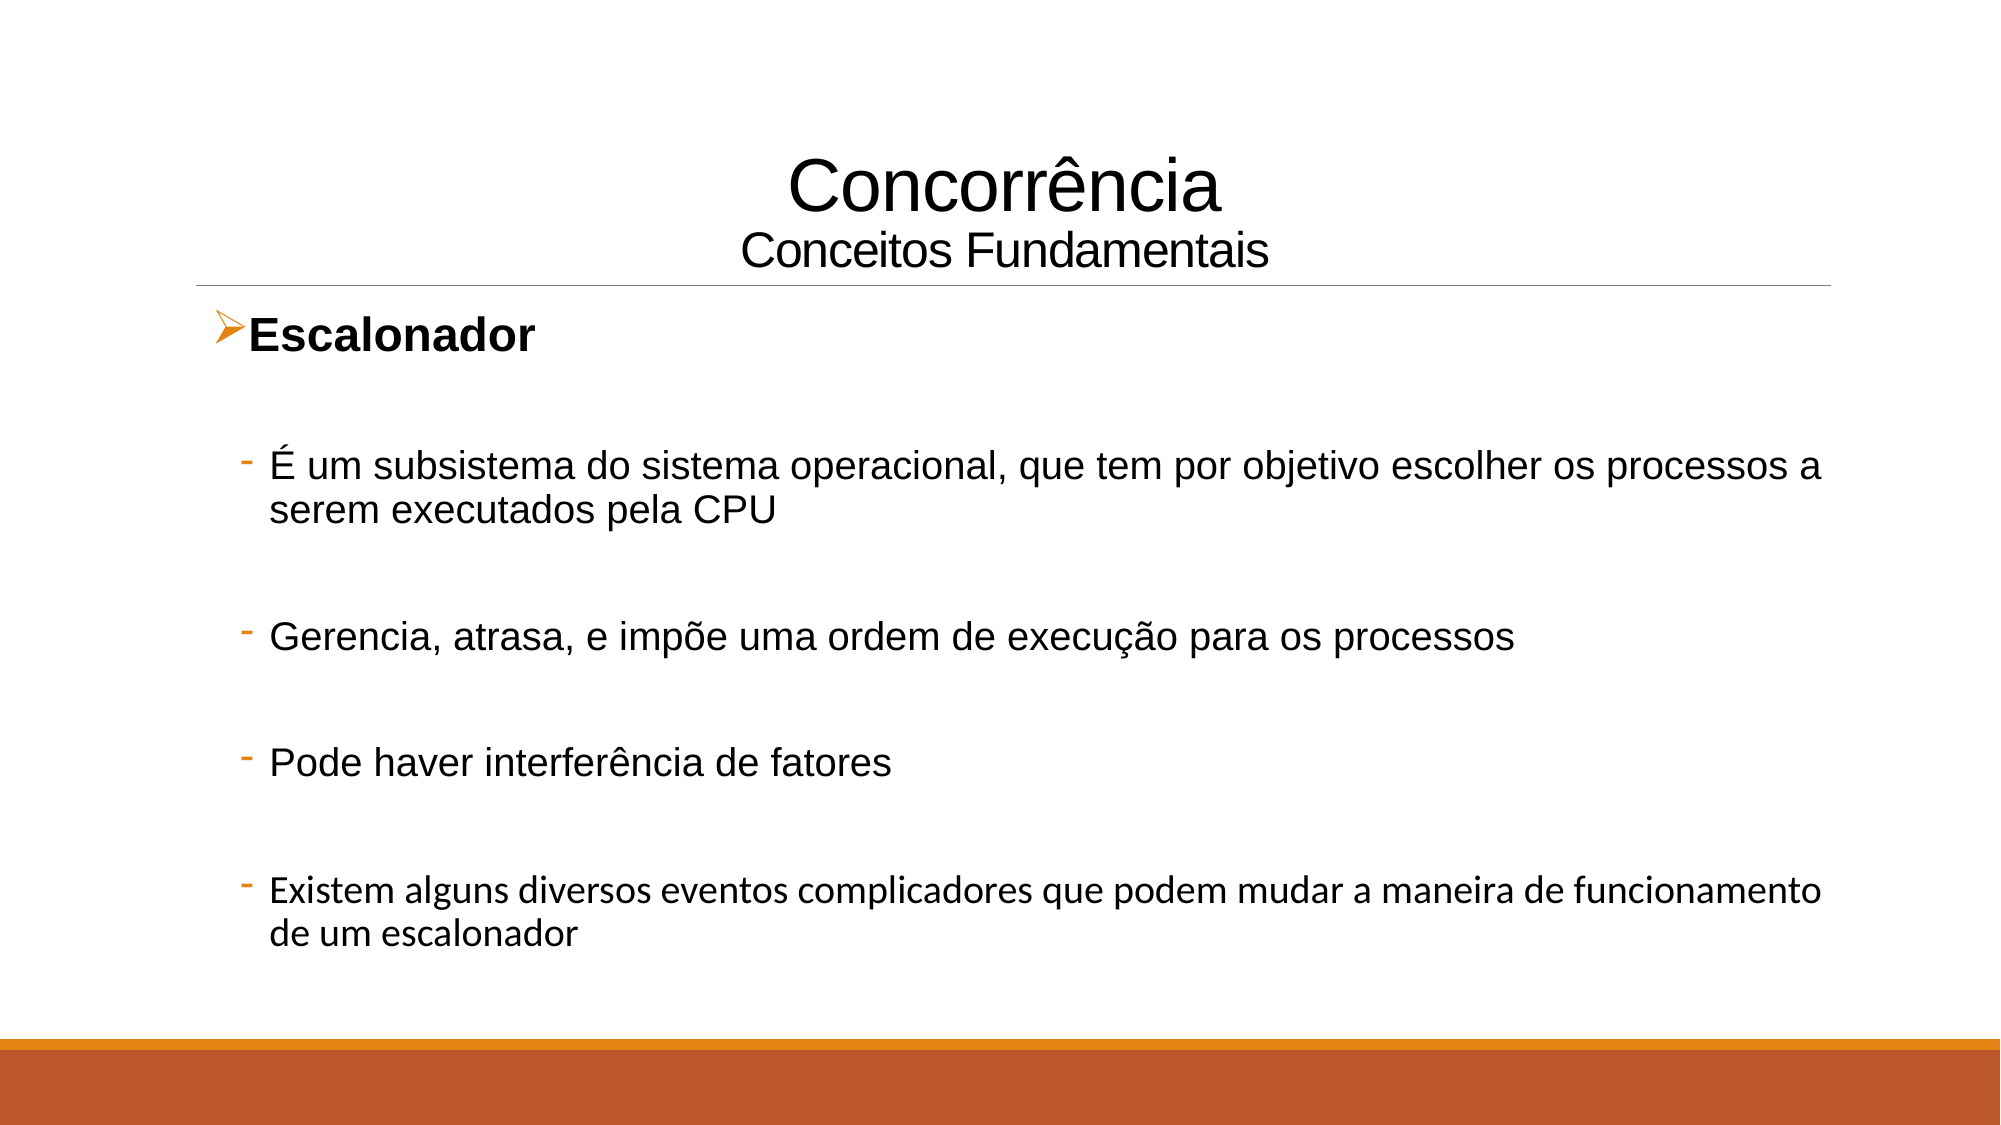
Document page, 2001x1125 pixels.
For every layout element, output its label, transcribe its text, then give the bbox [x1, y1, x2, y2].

title Concorrência Conceitos Fundamentais [180, 47, 1830, 285]
list Escalonador É um subsistema do sistema operacional, que tem por objetivo escolher os processos a serem executados pela CPU Gerencia, atrasa, e impõe uma ordem de execução para os processos Pode haver interferência de fatores Existem alguns diversos eventos complicadores que podem mudar a maneira de funcionamento de um escalonador [180, 302, 1830, 963]
